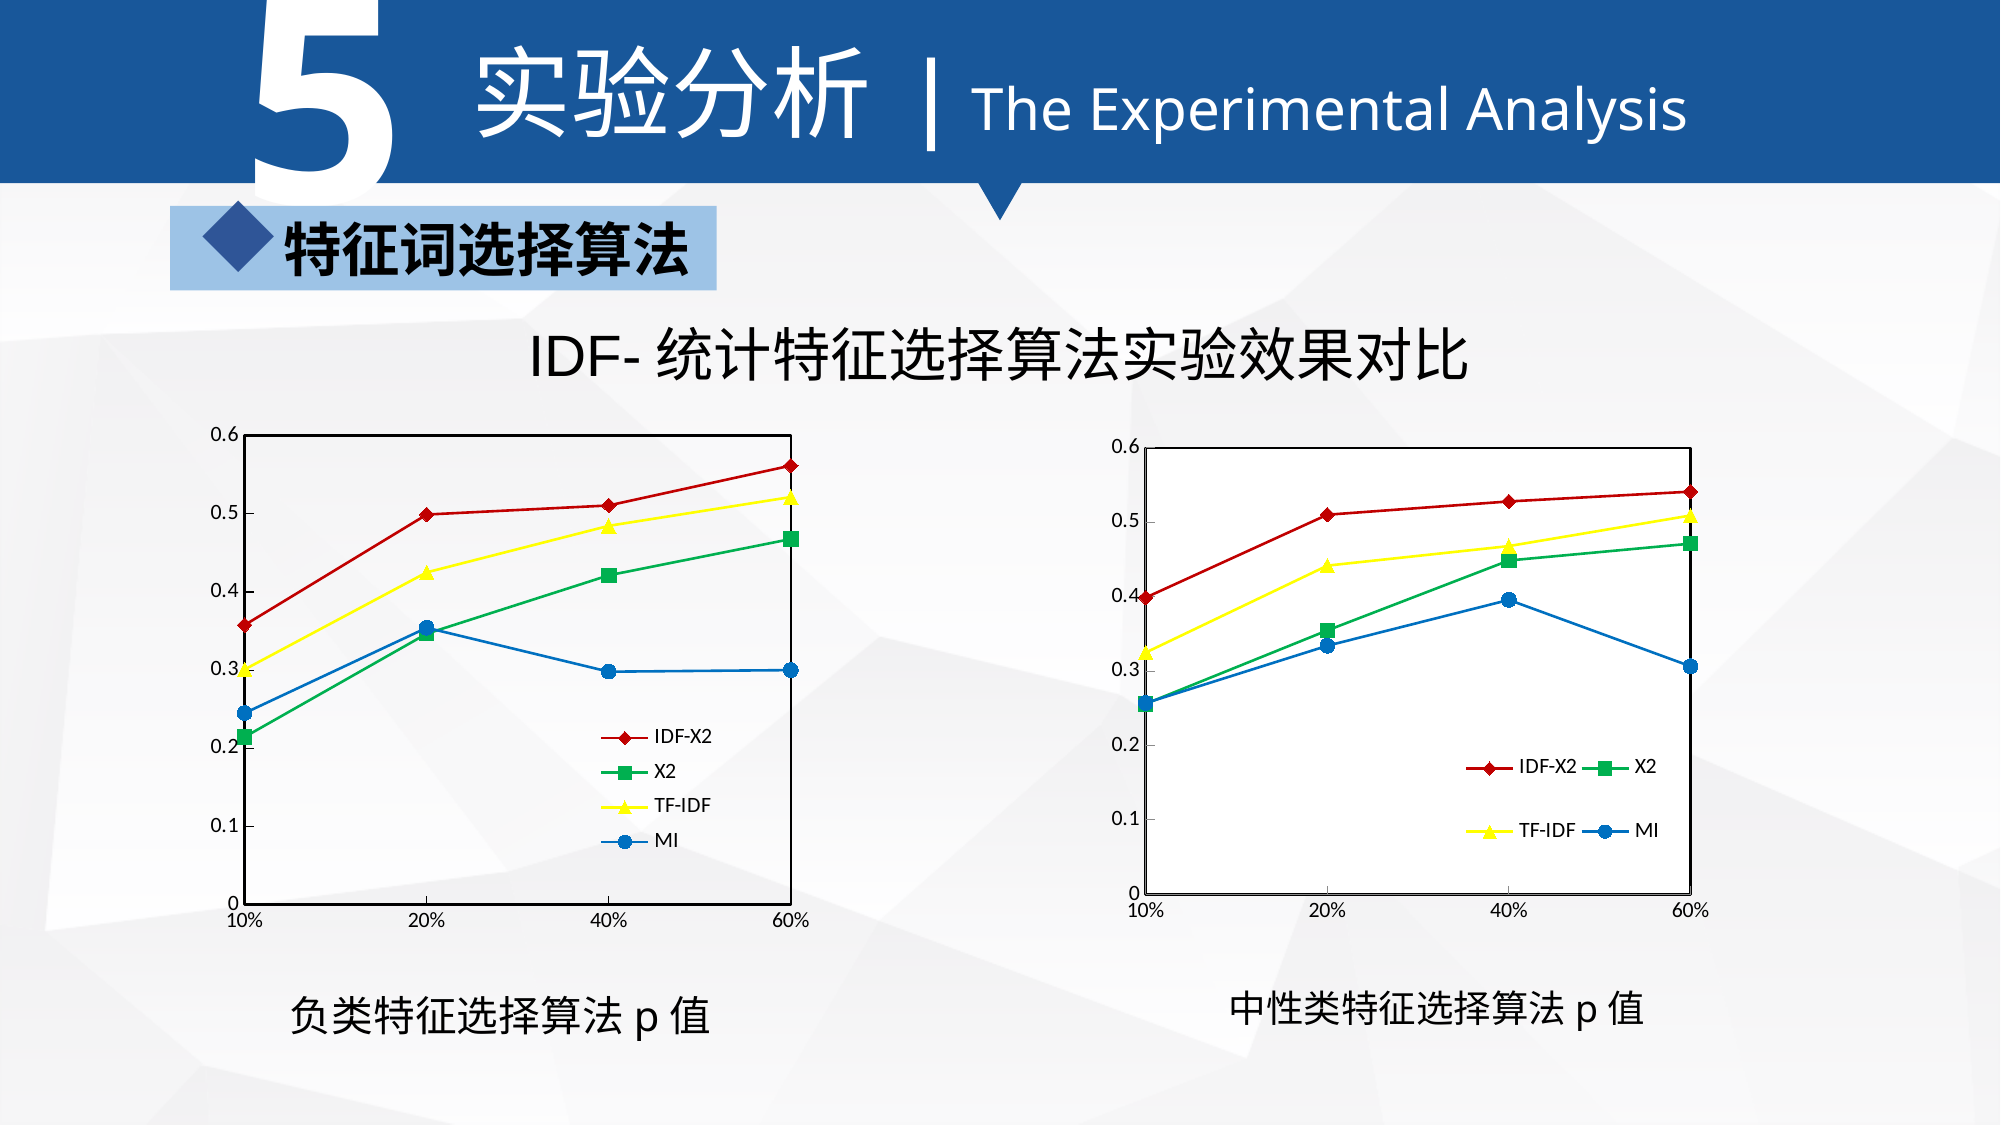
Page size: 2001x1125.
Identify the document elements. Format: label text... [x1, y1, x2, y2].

chart [195, 413, 963, 945]
picture [0, 0, 2001, 1125]
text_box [0, 0, 2000, 274]
chart [1065, 417, 1834, 950]
text_box 负类特征选择算法p值 [274, 982, 743, 1047]
text_box 中性类特征选择算法p值 [1213, 977, 1686, 1037]
text_box 特征词选择算法 [170, 274, 717, 291]
